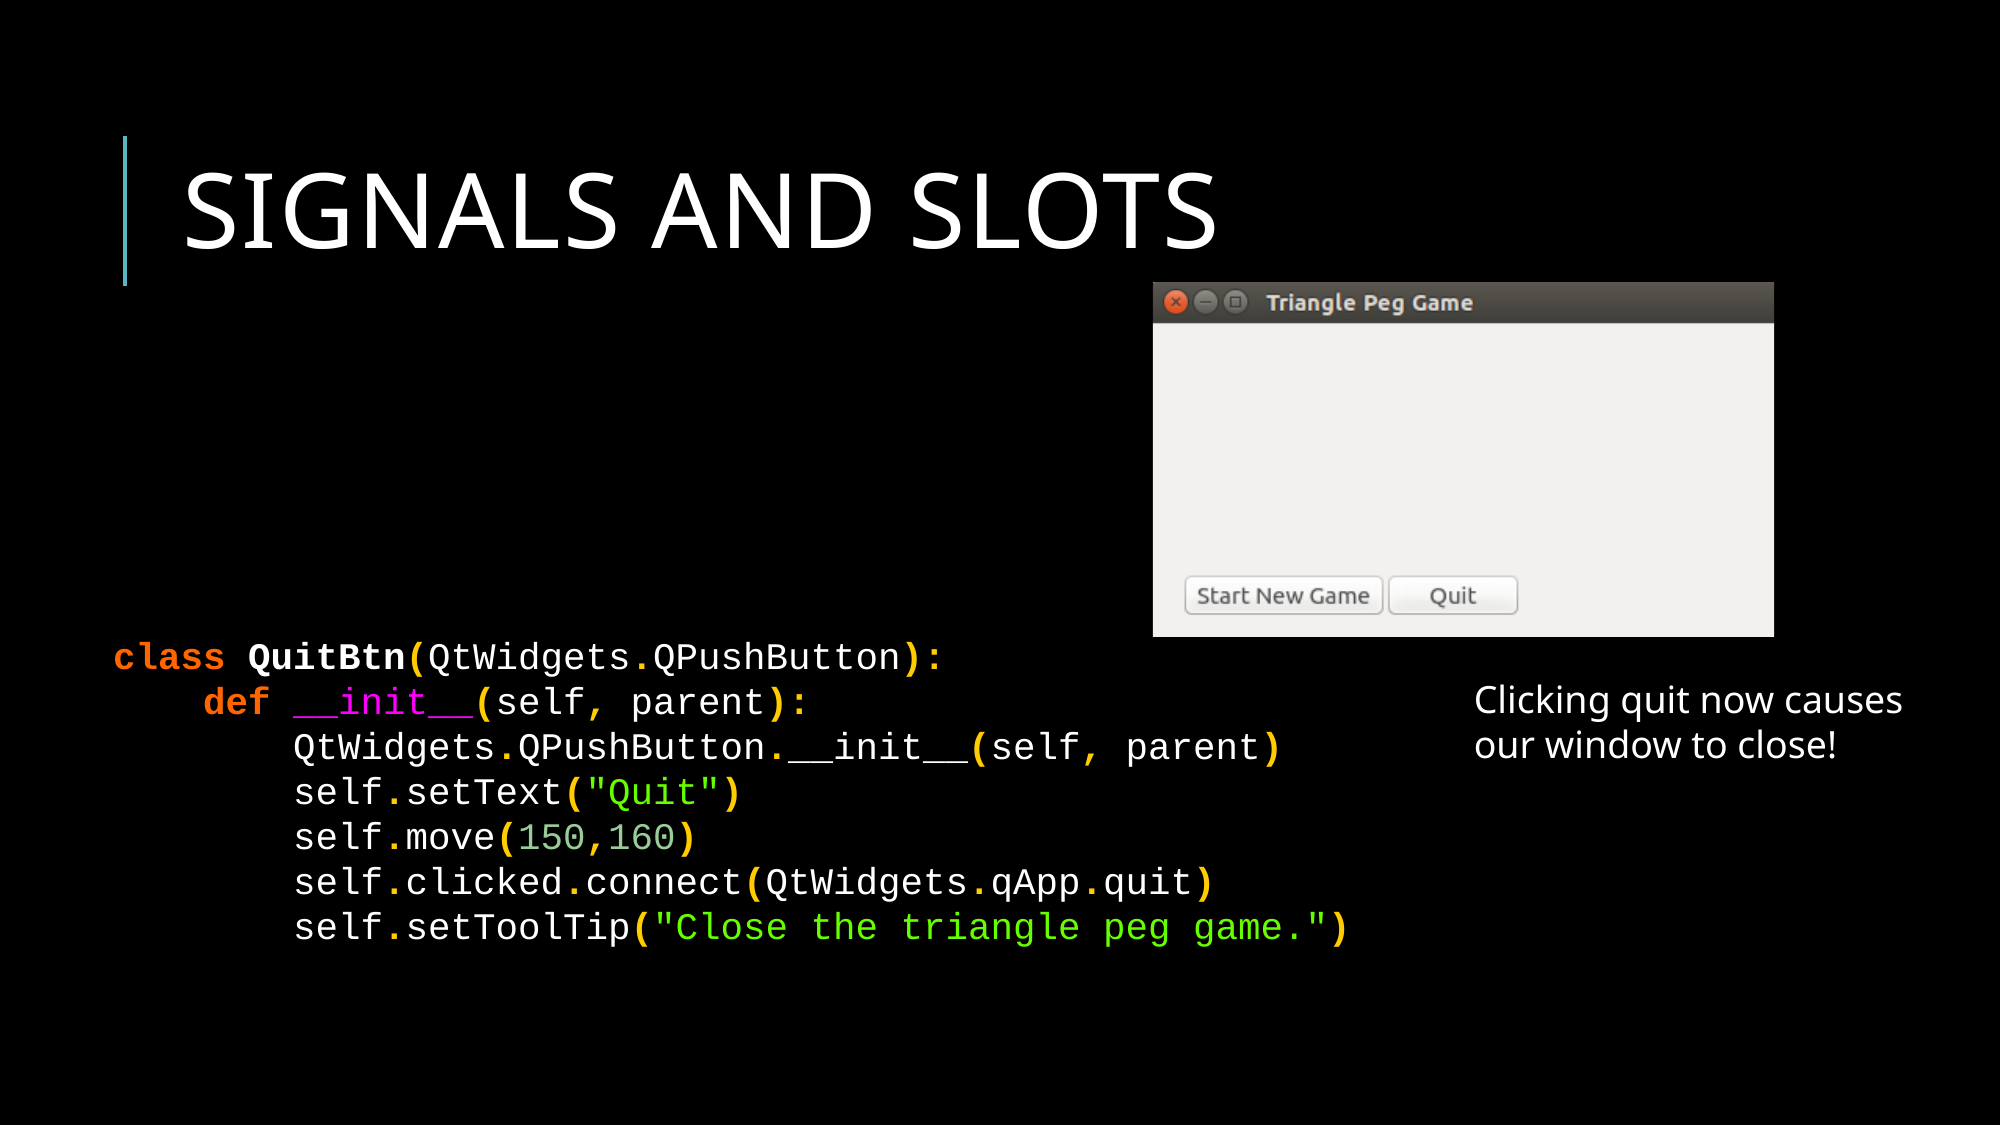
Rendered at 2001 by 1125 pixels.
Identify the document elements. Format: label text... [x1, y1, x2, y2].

text_box Clicking quit now causes our window to close! [1458, 668, 1919, 774]
picture [1152, 282, 1775, 637]
title Signals and Slots [168, 96, 1763, 342]
text_box class QuitBtn(QtWidgets.QPushButton): def __init__(self, parent): QtWidgets.QPushButton.__init__(self, parent) self.setText("Quit") self.move(150,160) self.clicked.connect(QtWidgets.qApp.quit) self.setToolTip("Close the triangle peg game.") [98, 624, 1494, 955]
